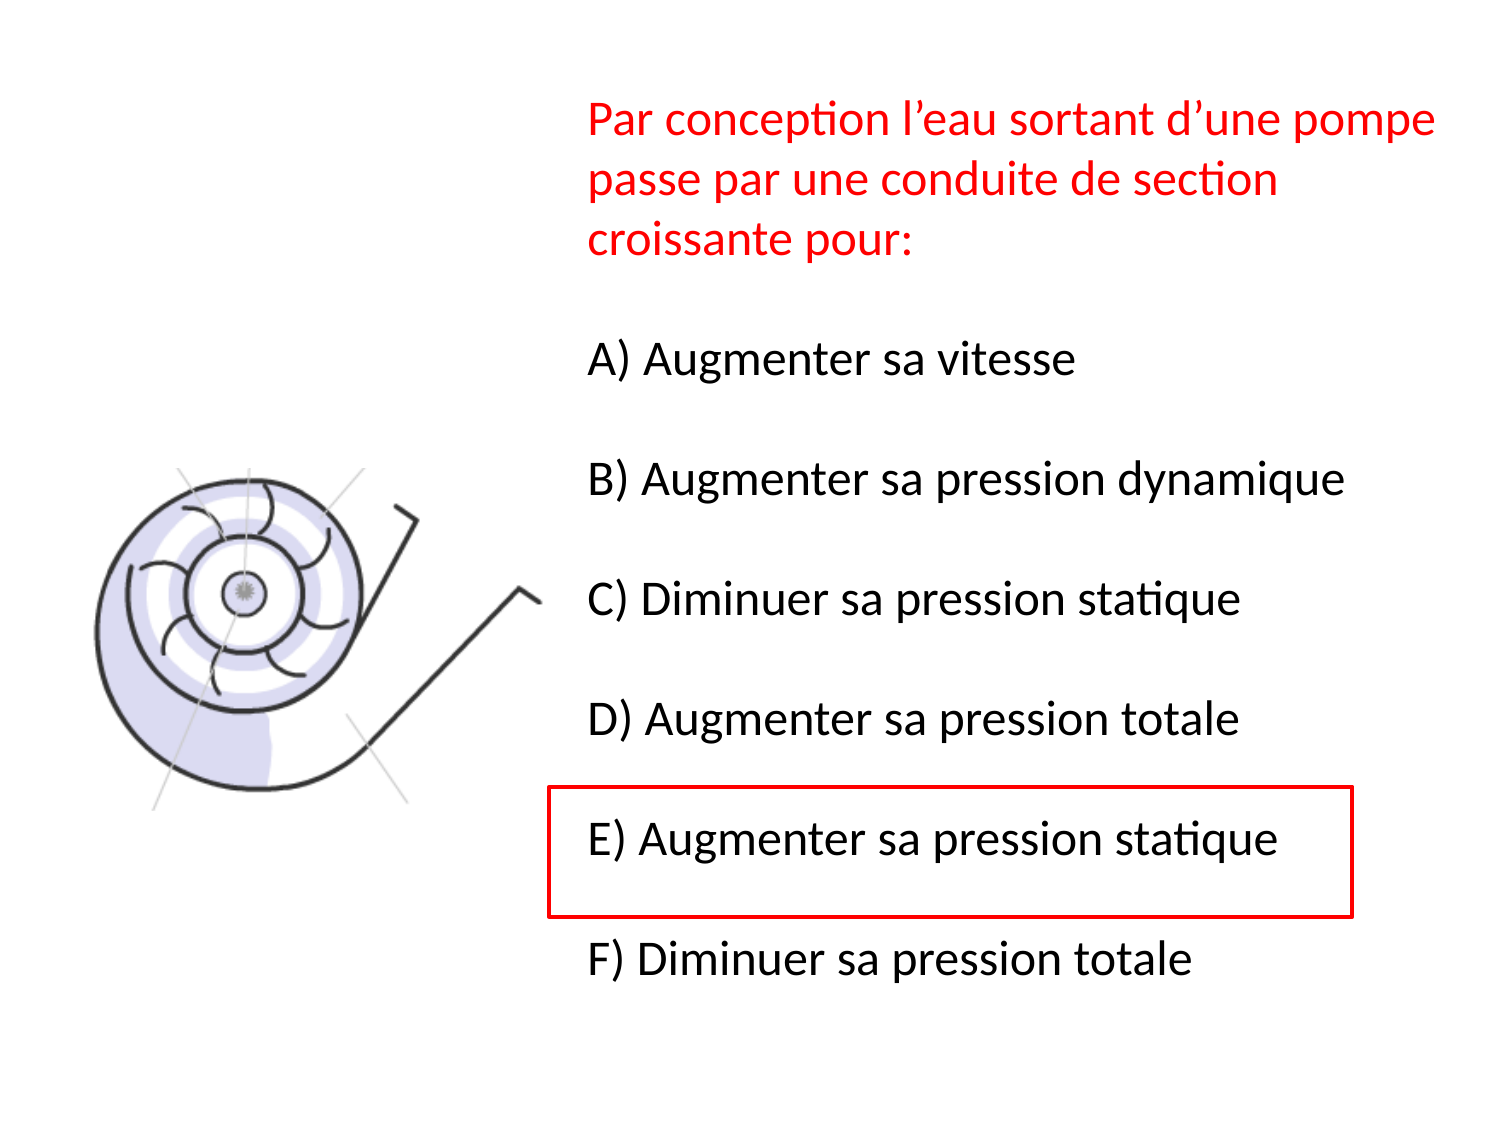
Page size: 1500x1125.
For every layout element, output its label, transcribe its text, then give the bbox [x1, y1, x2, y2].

text_box Par conception l’eau sortant d’une pompe passe par une conduite de section croissante pour: A) Augmenter sa vitesse B) Augmenter sa pression dynamique C) Diminuer sa pression statique D) Augmenter sa pression totale E) Augmenter sa pression statique F) Diminuer sa pression totale [572, 78, 1471, 1053]
text_box [547, 785, 1354, 919]
picture [76, 467, 557, 811]
